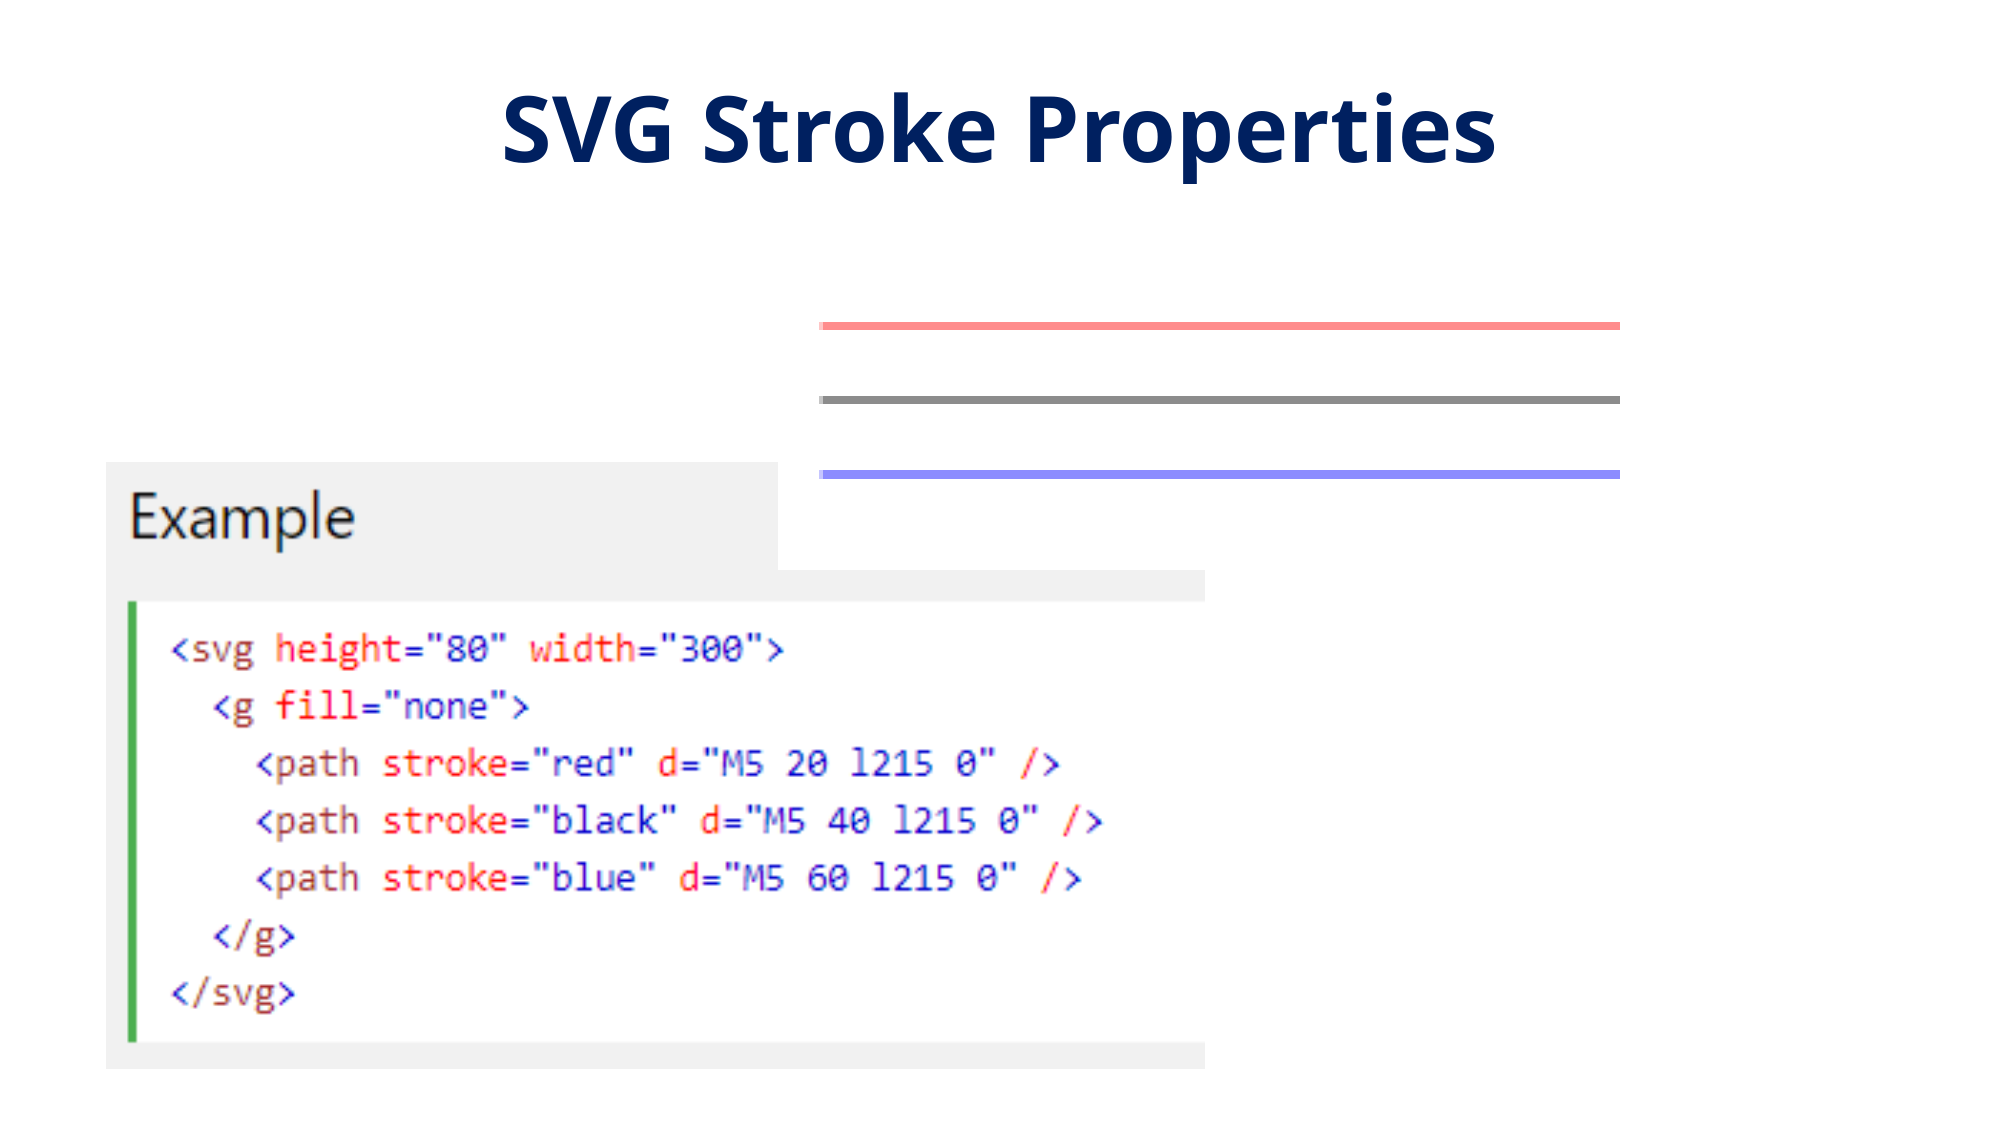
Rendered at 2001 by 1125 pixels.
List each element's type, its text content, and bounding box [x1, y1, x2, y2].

title SVG Stroke Properties [137, 23, 1863, 242]
picture [106, 260, 1794, 1069]
